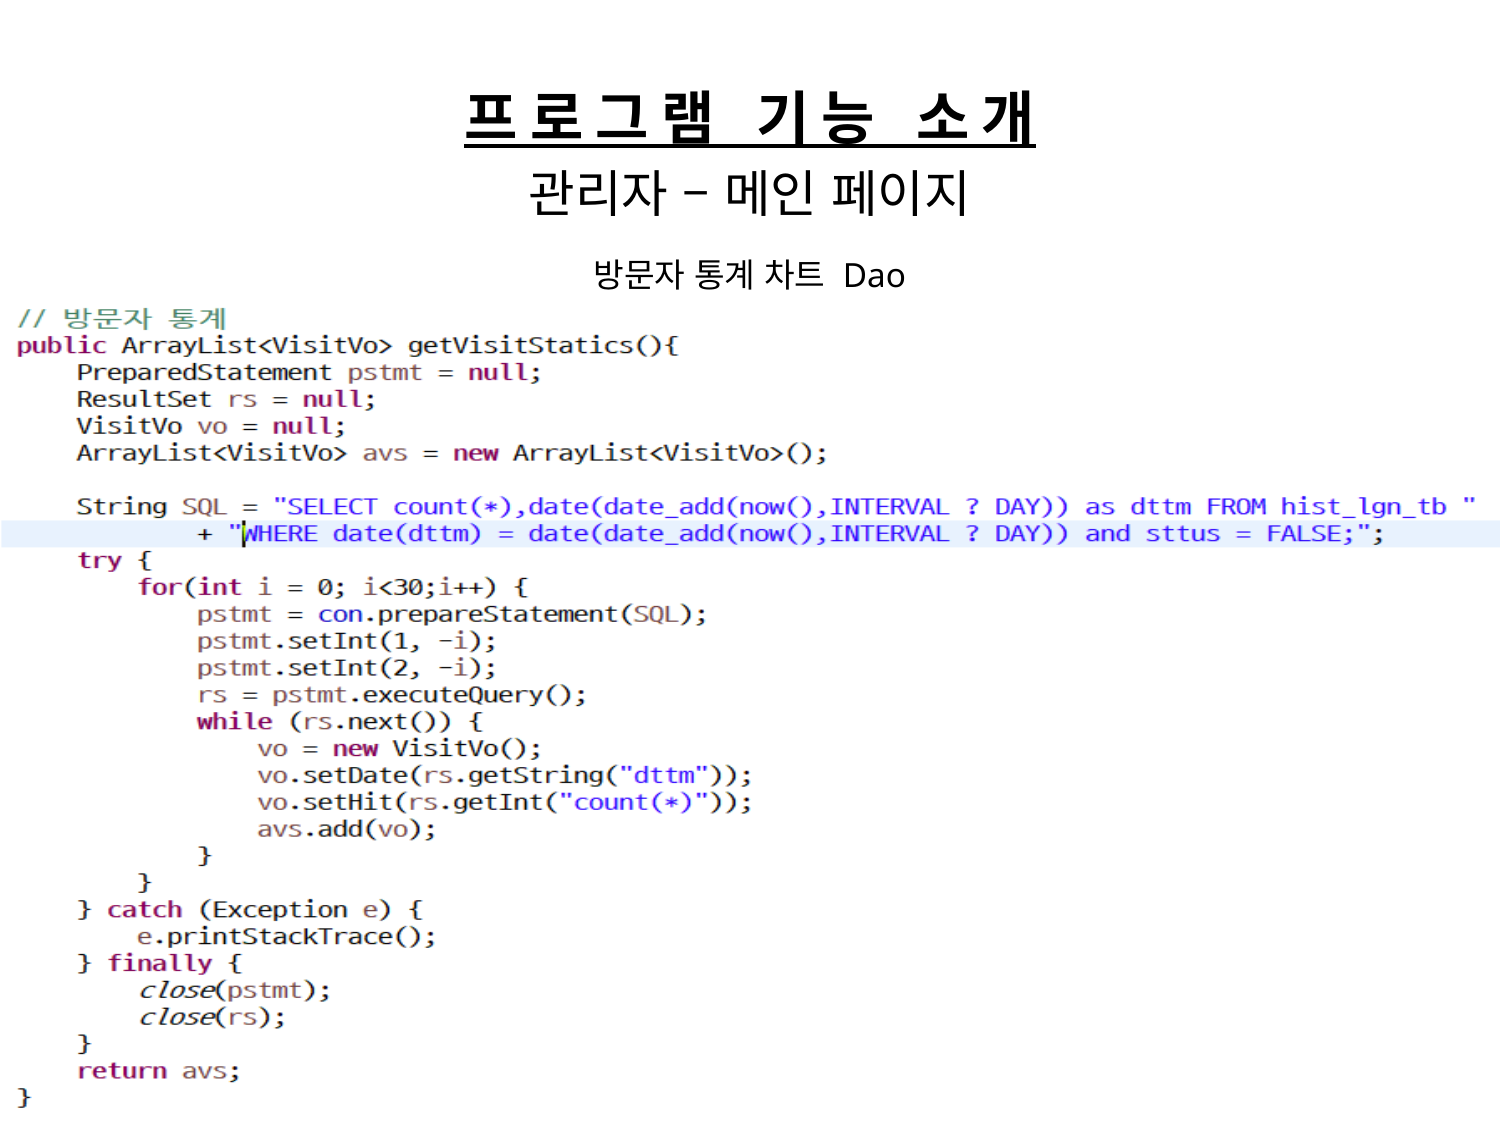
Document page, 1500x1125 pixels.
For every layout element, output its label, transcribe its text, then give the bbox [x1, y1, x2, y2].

text_box 방문자 통계 차트 Dao [578, 247, 921, 301]
list 프로그램 기능 소개 관리자 – 메인 페이지 [0, 0, 1500, 232]
picture [0, 302, 1500, 1125]
